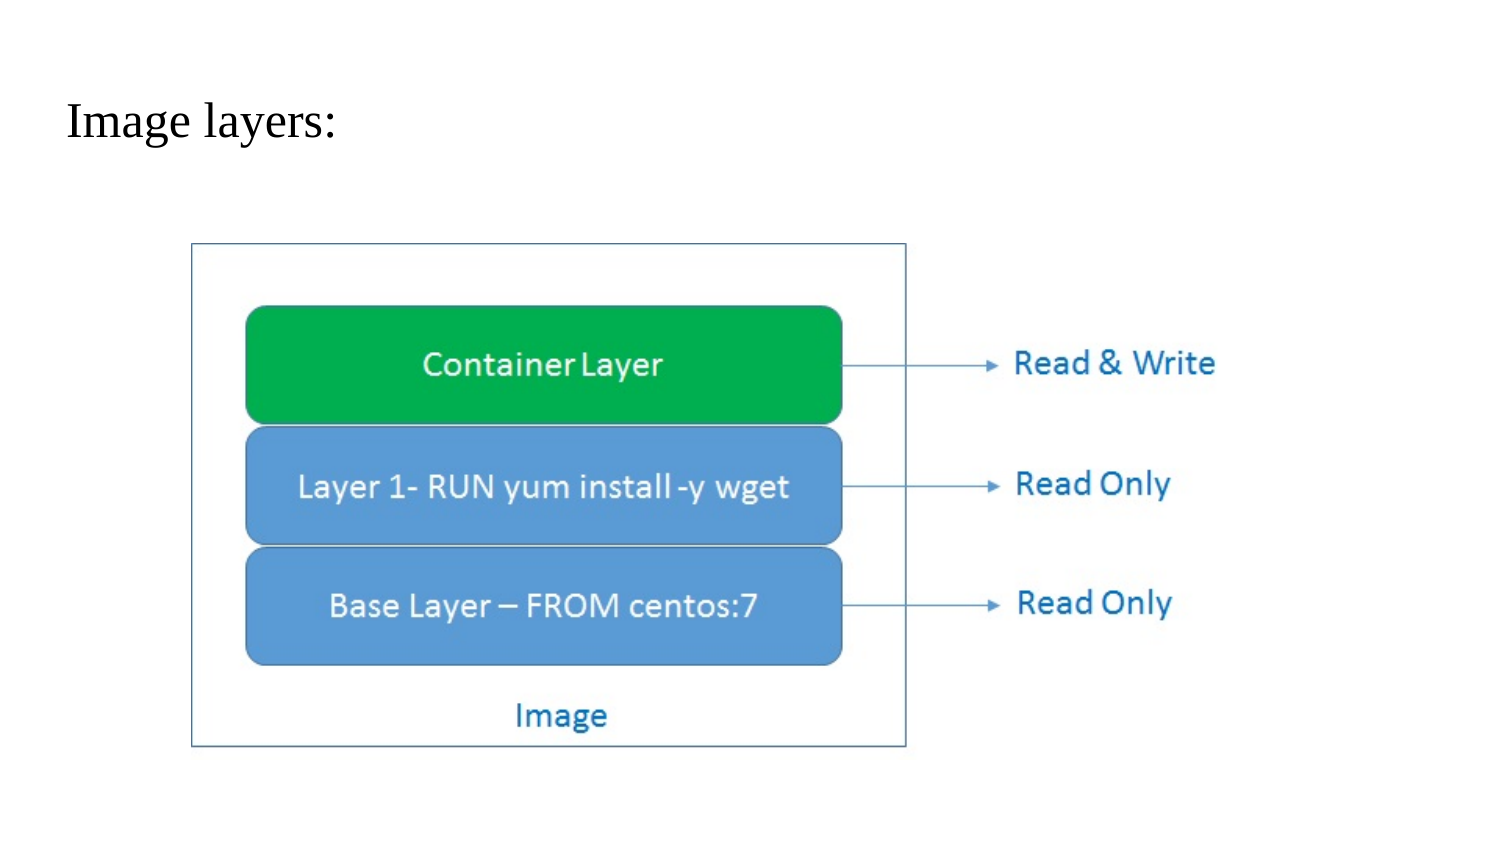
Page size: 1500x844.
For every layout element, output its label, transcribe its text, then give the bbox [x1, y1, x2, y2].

title Image layers: [51, 72, 1449, 167]
picture [191, 243, 1244, 760]
